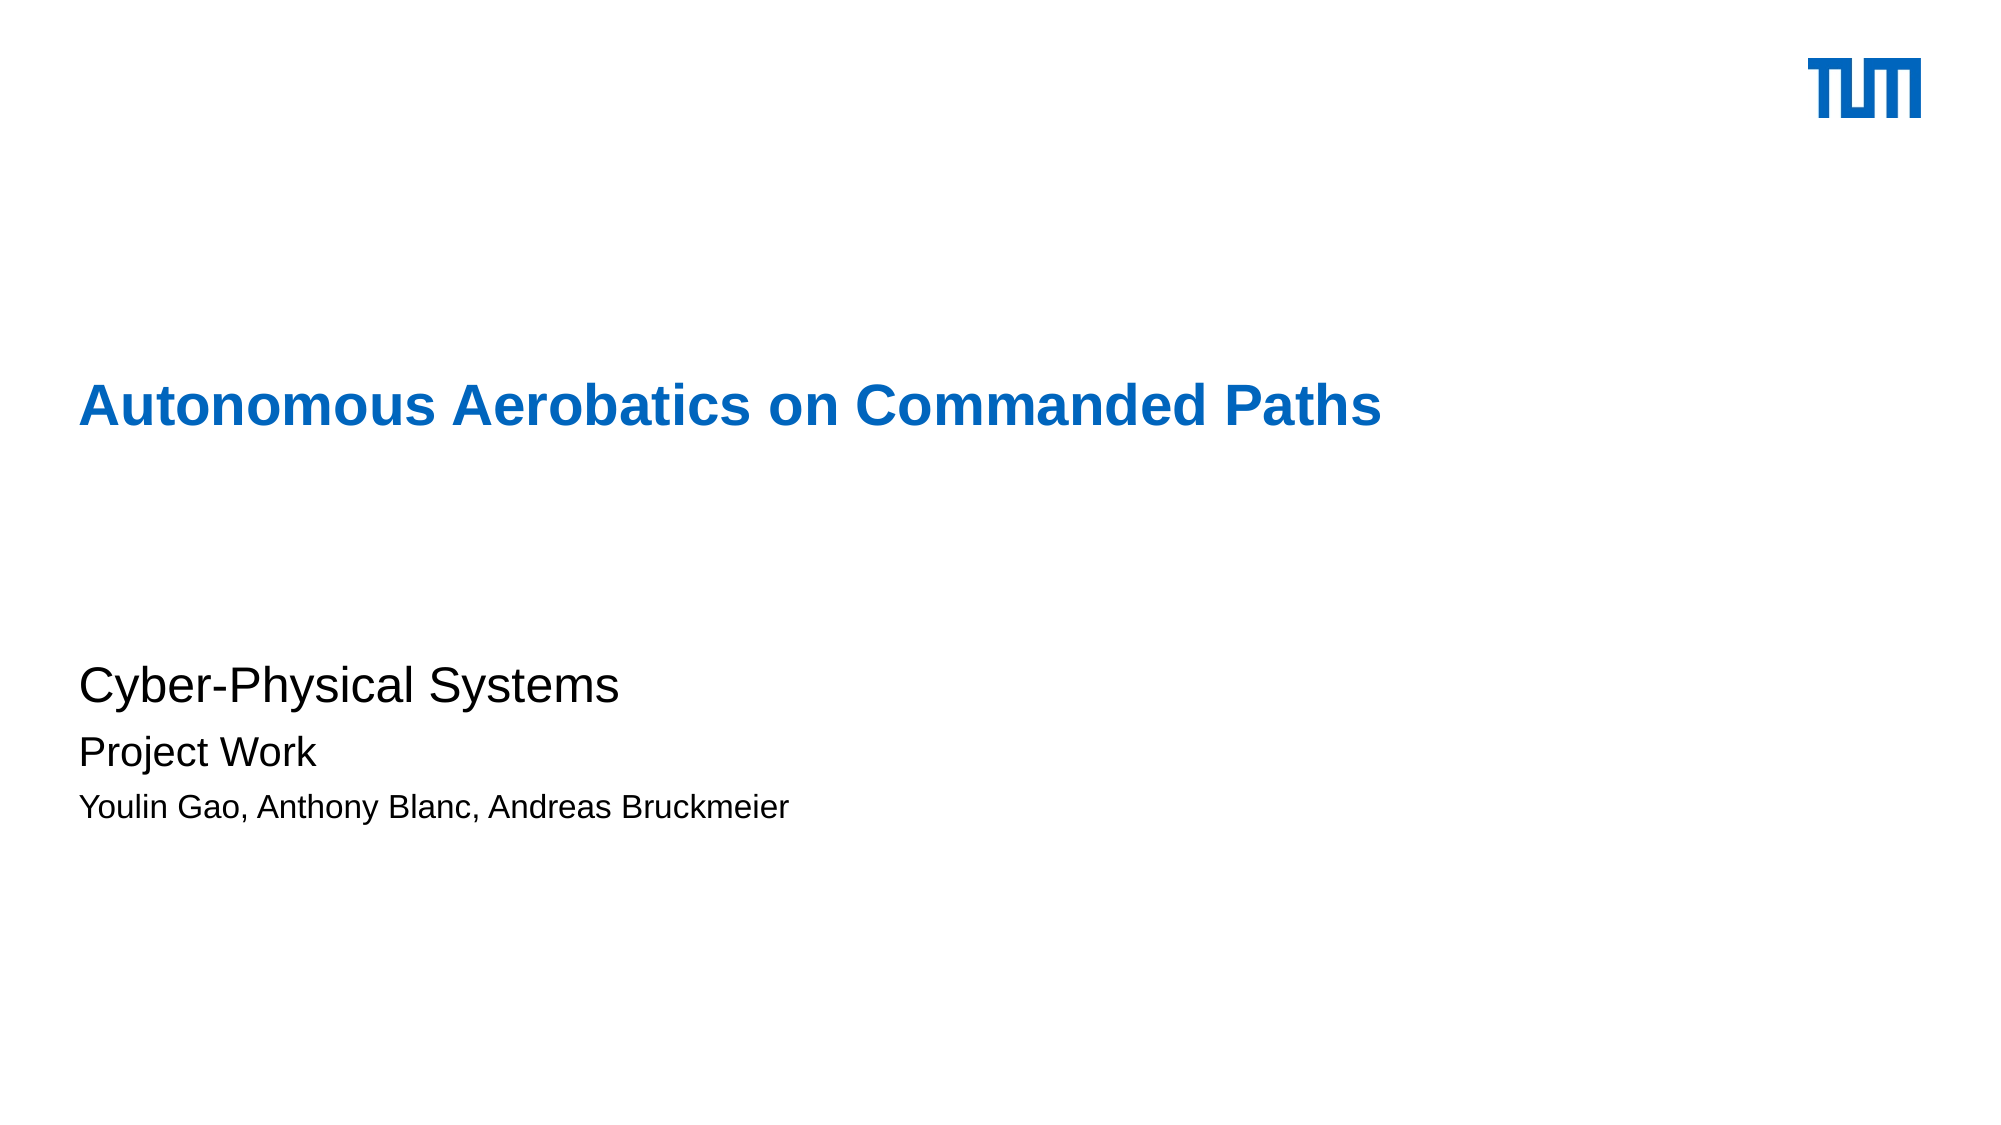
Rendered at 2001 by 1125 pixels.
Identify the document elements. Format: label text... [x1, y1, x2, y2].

subtitle Cyber-Physical Systems Project Work Youlin Gao, Anthony Blanc, Andreas Bruckmeier [78, 637, 1921, 926]
picture [1808, 58, 1921, 118]
title Autonomous Aerobatics on Commanded Paths [78, 349, 1921, 591]
